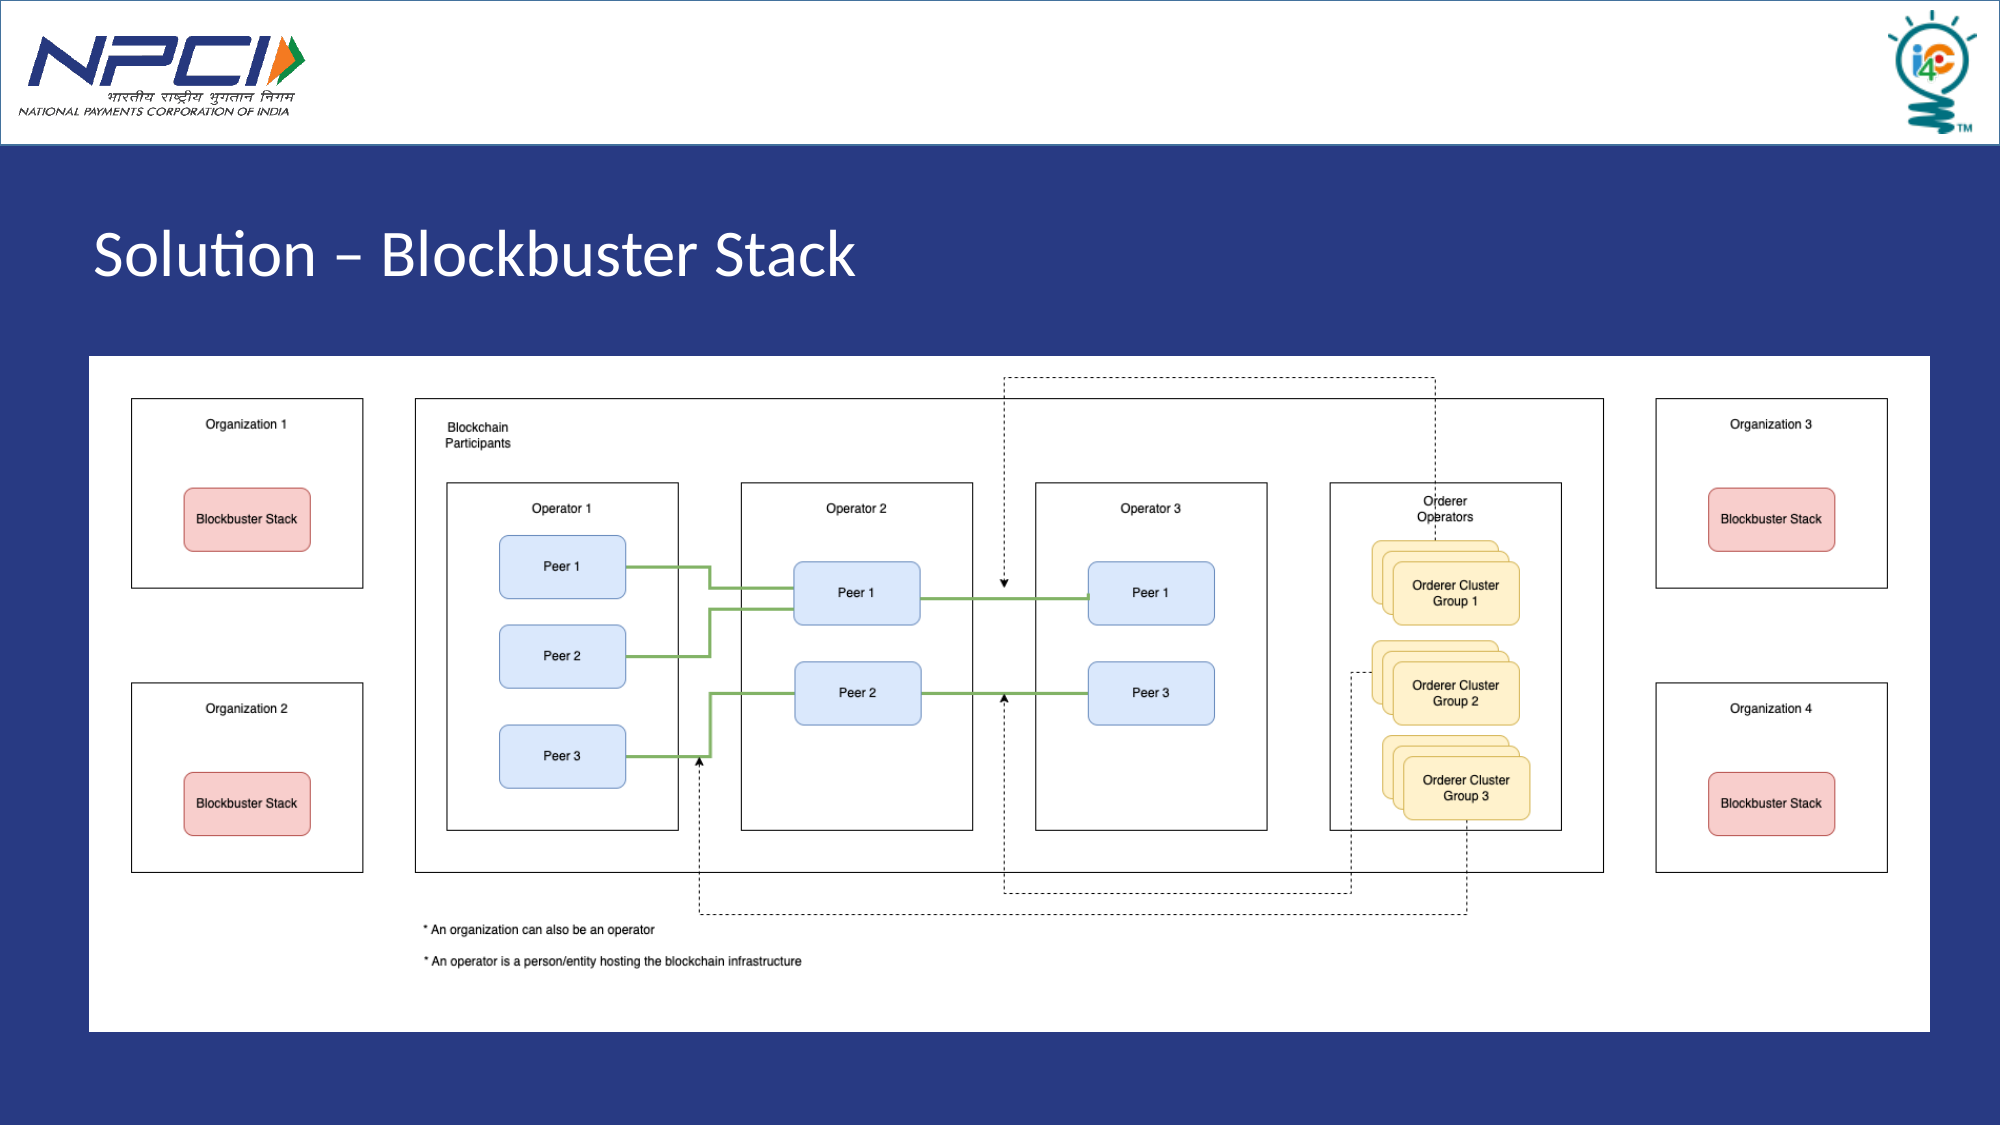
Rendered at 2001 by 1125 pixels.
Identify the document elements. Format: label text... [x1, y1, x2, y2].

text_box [0, 0, 2000, 145]
text_box Solution – Blockbuster Stack [79, 202, 873, 298]
picture [89, 356, 1930, 1032]
